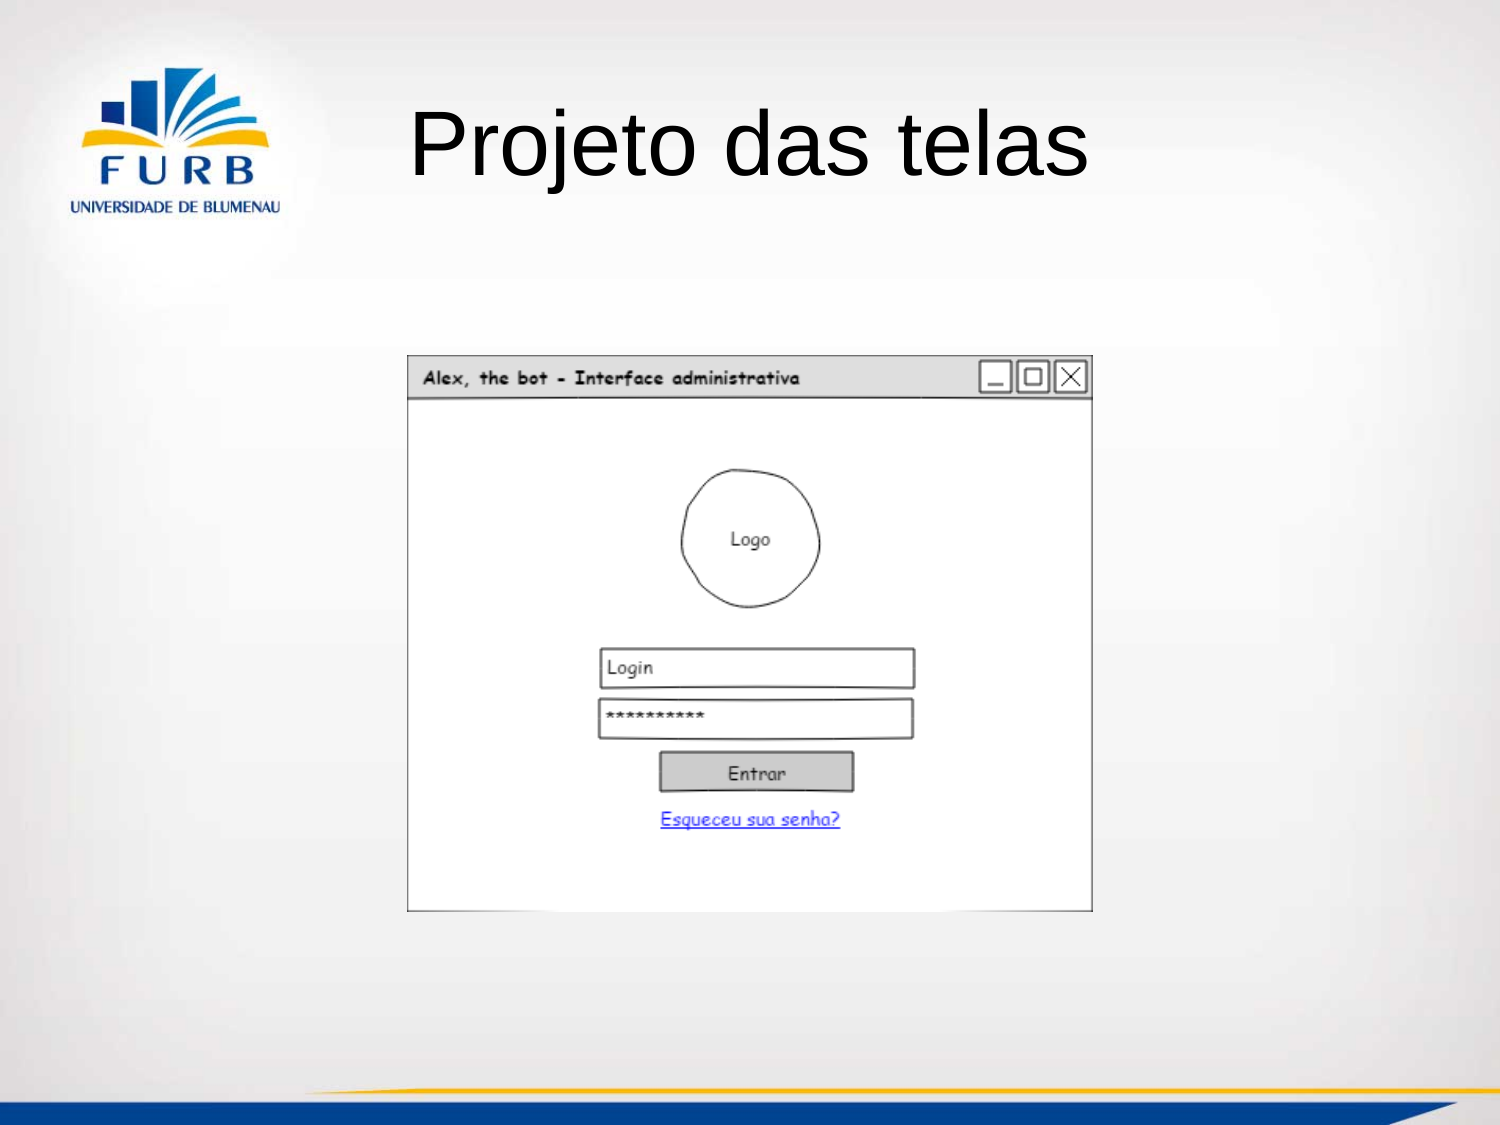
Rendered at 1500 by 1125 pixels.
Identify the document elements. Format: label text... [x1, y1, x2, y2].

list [407, 355, 1093, 912]
picture [0, 0, 1500, 1125]
title Projeto das telas [75, 45, 1425, 233]
